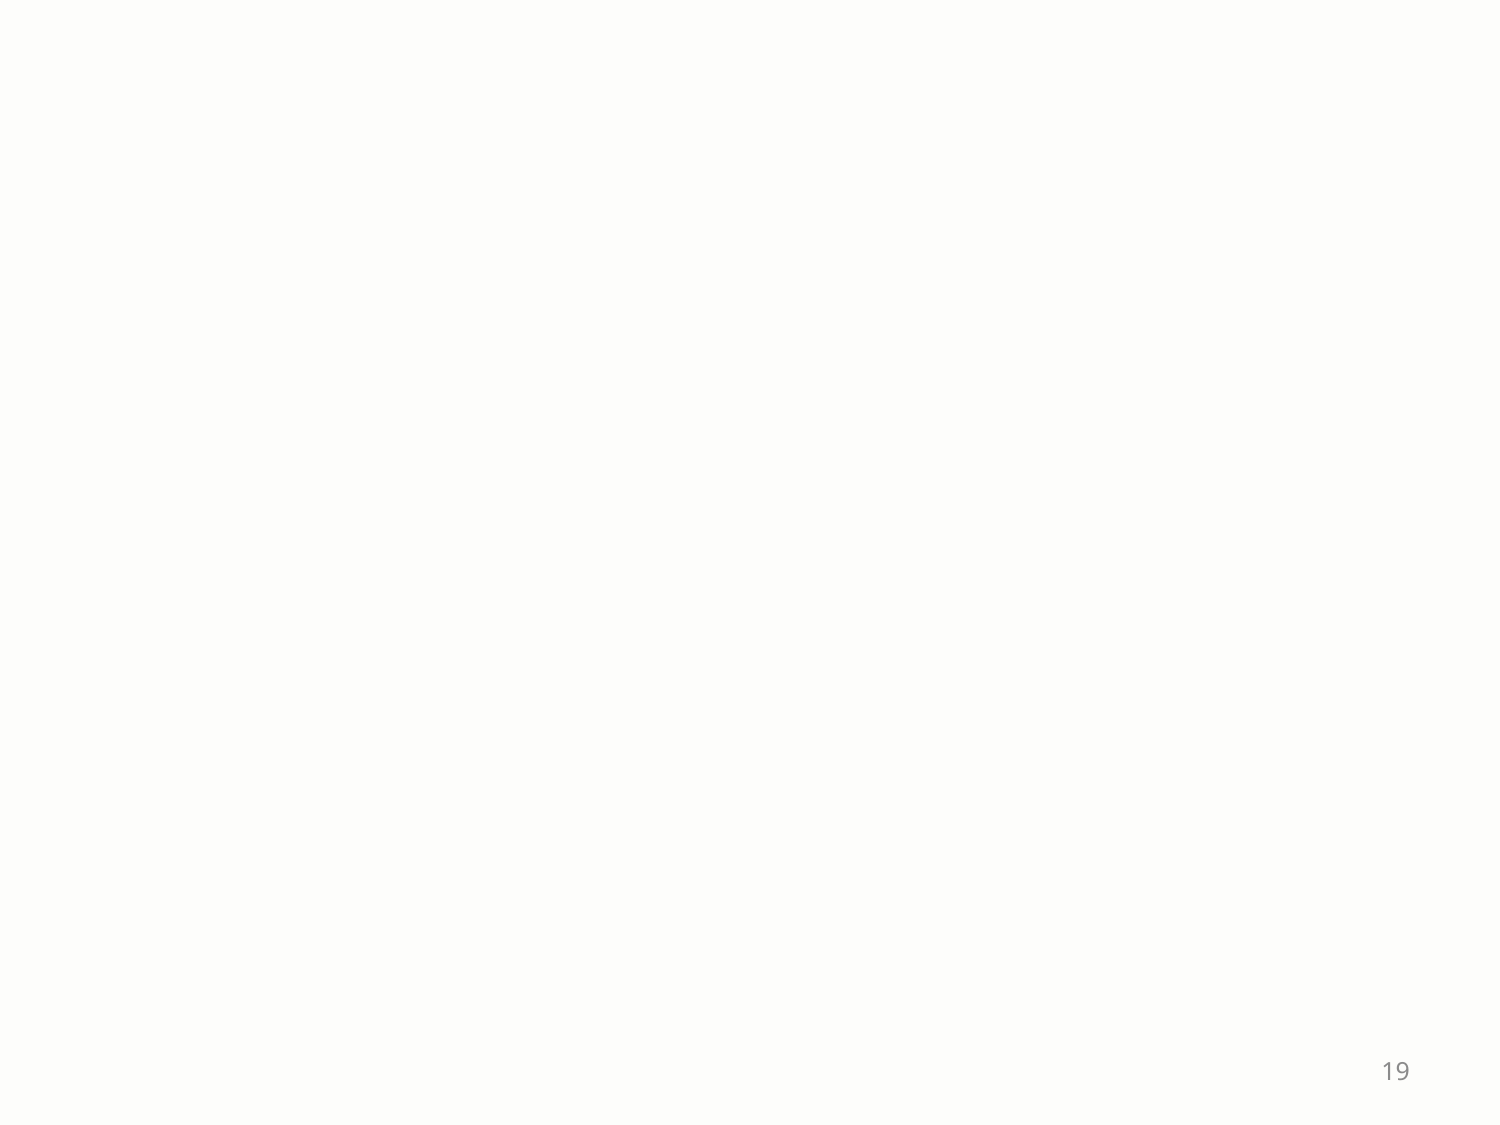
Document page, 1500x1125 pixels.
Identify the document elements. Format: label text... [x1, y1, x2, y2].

slide_number 19 [1074, 1042, 1425, 1103]
